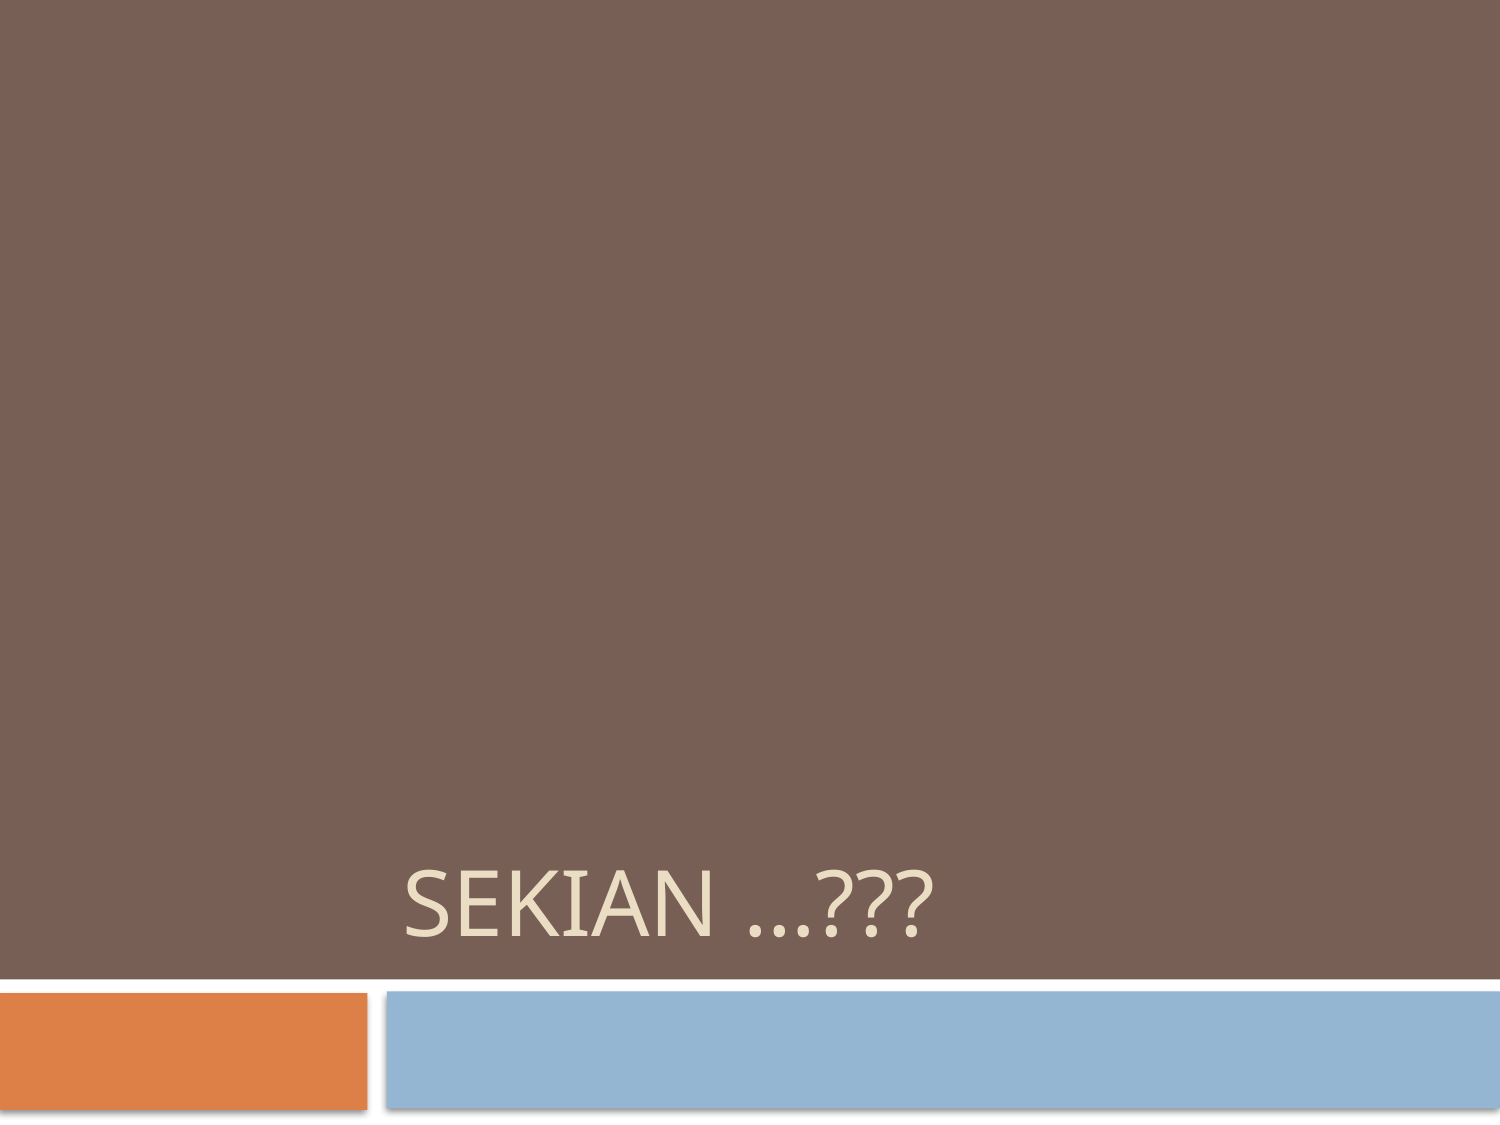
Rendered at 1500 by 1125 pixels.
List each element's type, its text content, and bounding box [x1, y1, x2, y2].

title SEKIAN …??? [387, 662, 1450, 963]
